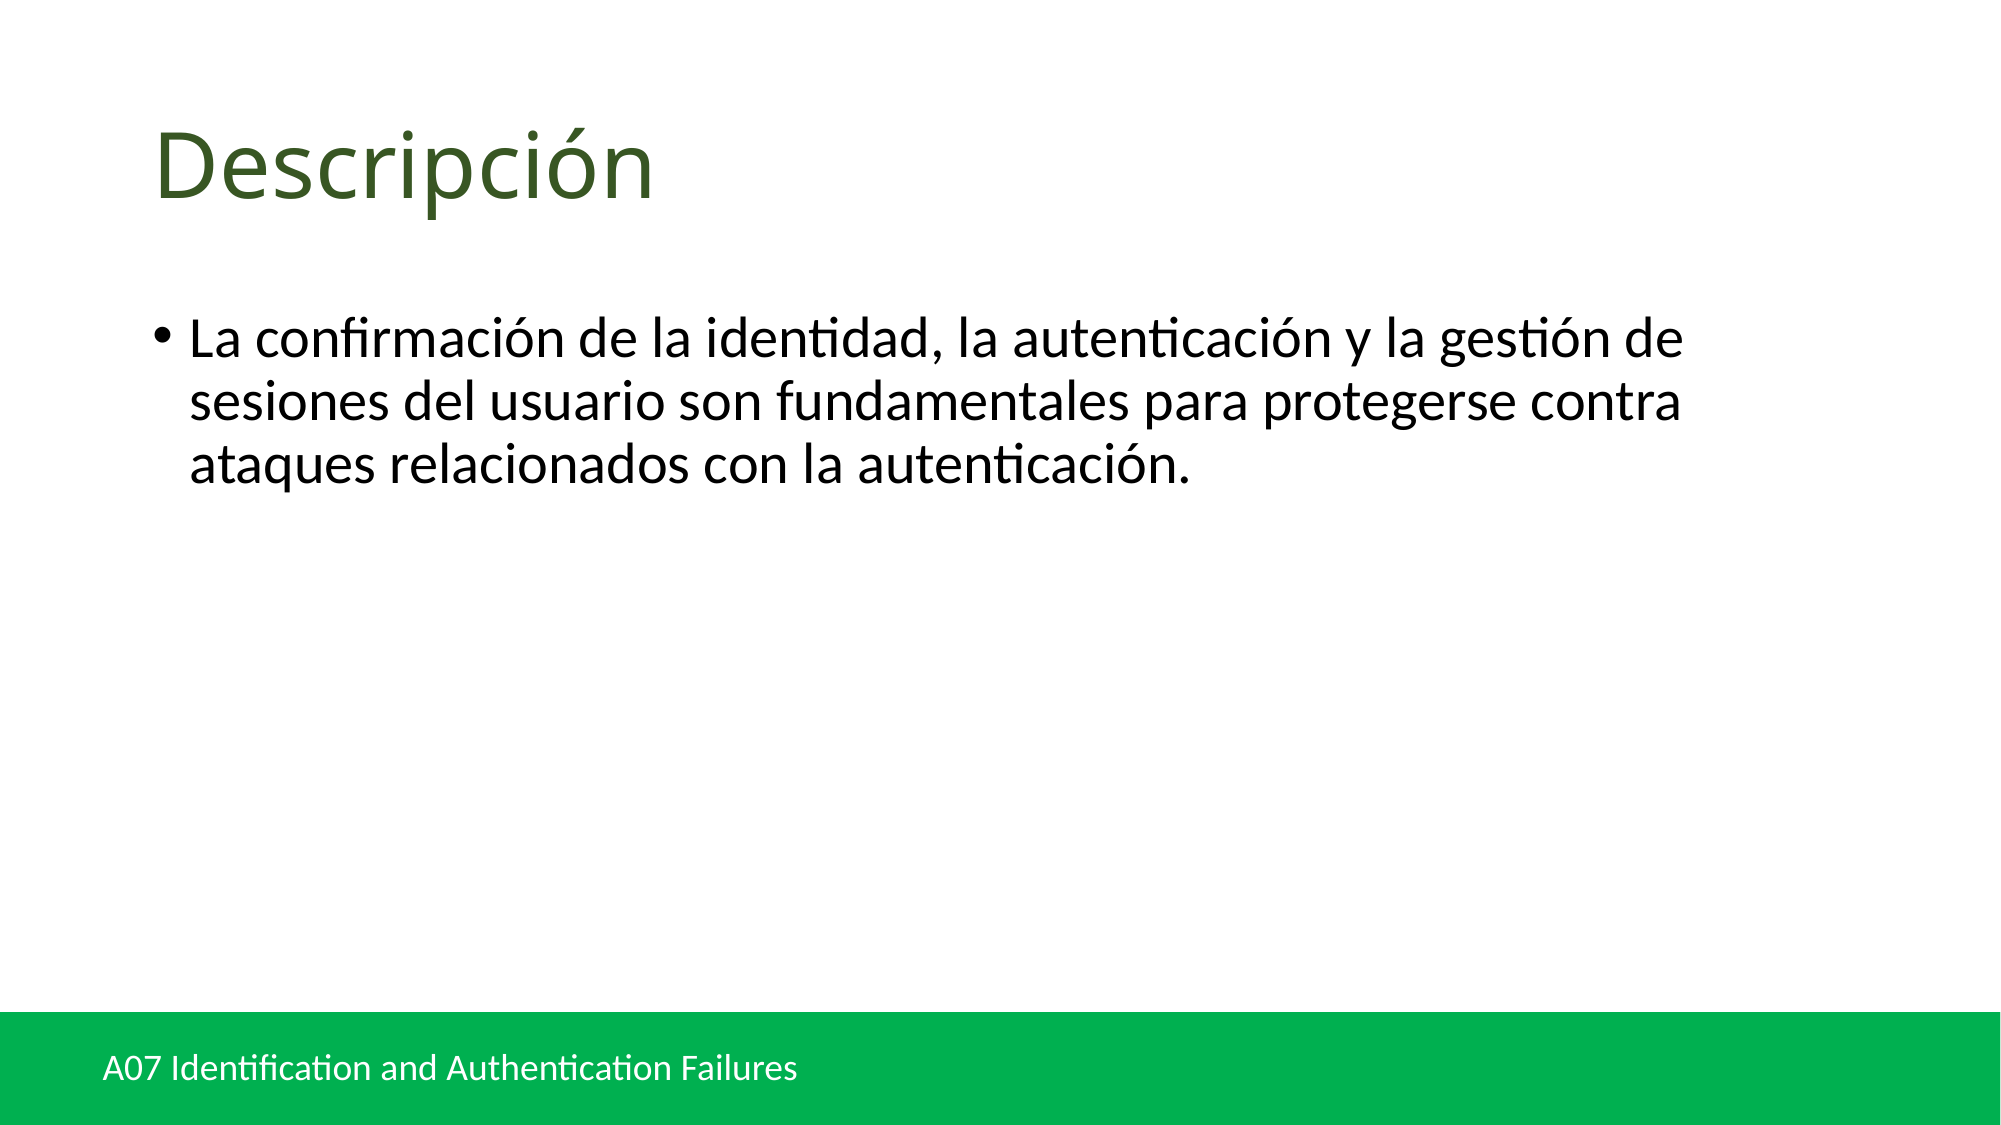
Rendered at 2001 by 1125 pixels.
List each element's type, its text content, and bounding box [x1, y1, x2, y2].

list La confirmación de la identidad, la autenticación y la gestión de sesiones del usuario son fundamentales para protegerse contra ataques relacionados con la autenticación. [137, 299, 1863, 1014]
title Descripción [137, 59, 1863, 278]
